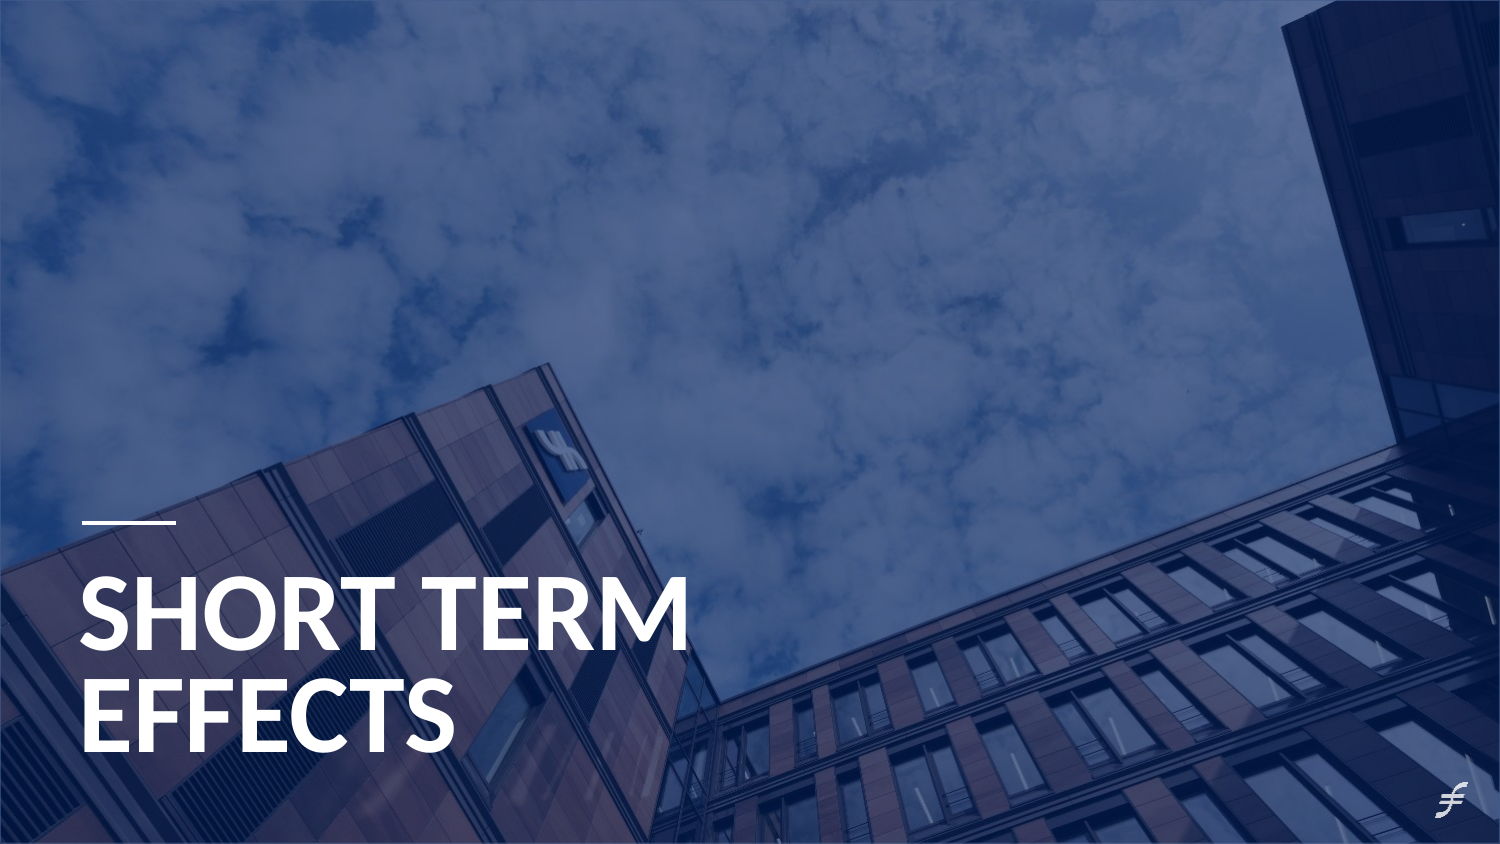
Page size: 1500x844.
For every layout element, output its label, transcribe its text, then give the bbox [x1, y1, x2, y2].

picture [1435, 782, 1468, 819]
title Short term effects [63, 554, 1030, 783]
